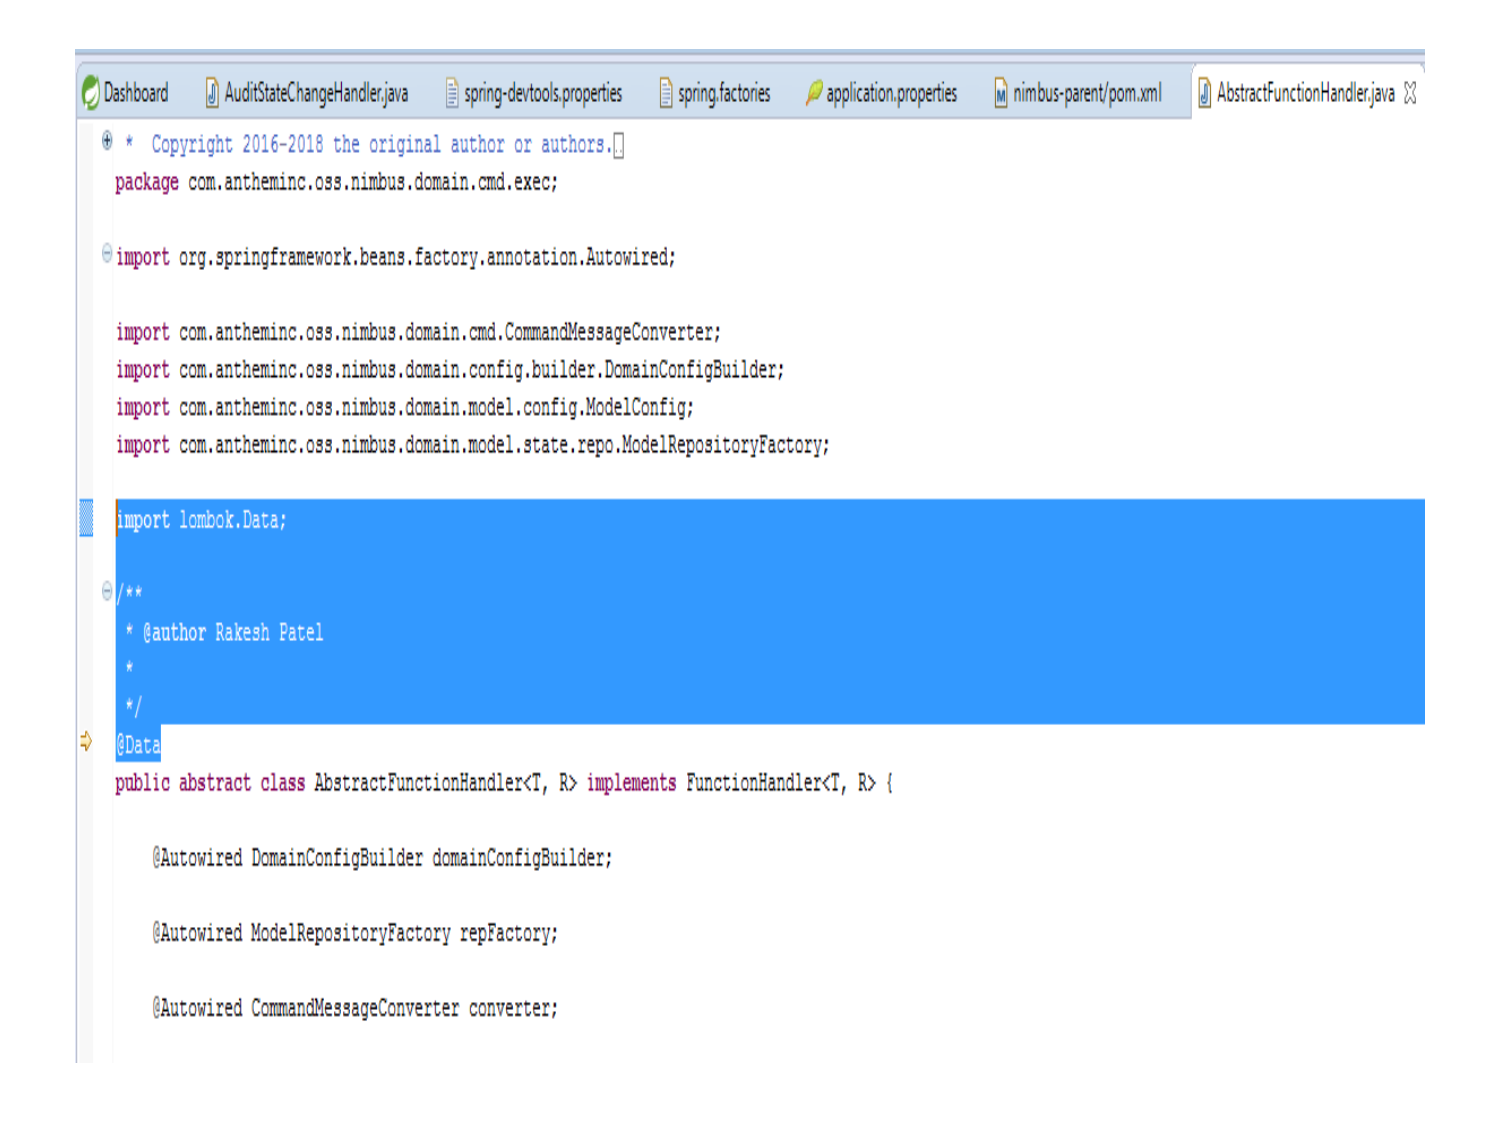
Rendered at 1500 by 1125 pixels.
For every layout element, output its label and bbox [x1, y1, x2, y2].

list [74, 49, 1426, 1063]
